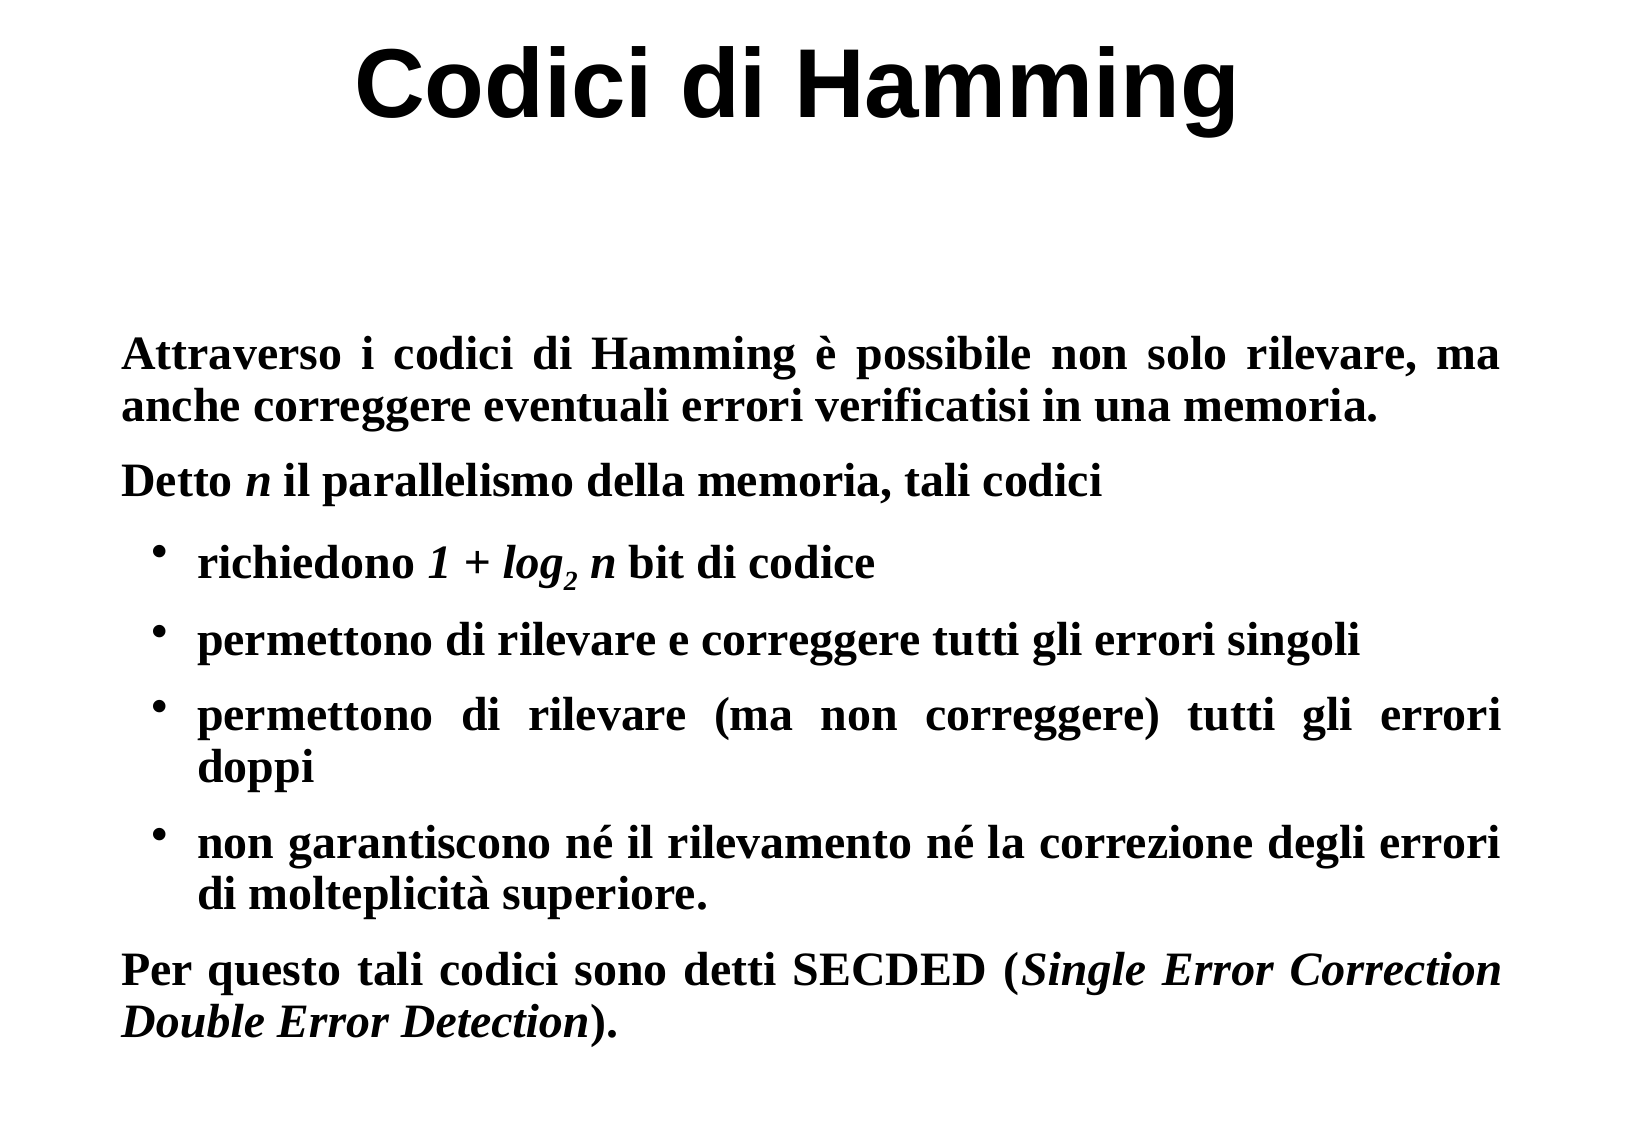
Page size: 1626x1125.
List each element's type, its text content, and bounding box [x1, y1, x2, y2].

title Codici di Hamming [20, 16, 1575, 141]
list Attraverso i codici di Hamming è possibile non solo rilevare, ma anche correggere eventuali errori verificatisi in una memoria. Detto n il parallelismo della memoria, tali codici richiedono 1 + log2 n bit di codice permettono di rilevare e correggere tutti gli errori singoli permettono di rilevare (ma non correggere) tutti gli errori doppi non garantiscono né il rilevamento né la correzione degli errori di molteplicità superiore. Per questo tali codici sono detti SECDED (Single Error Correction Double Error Detection). [106, 320, 1518, 1085]
